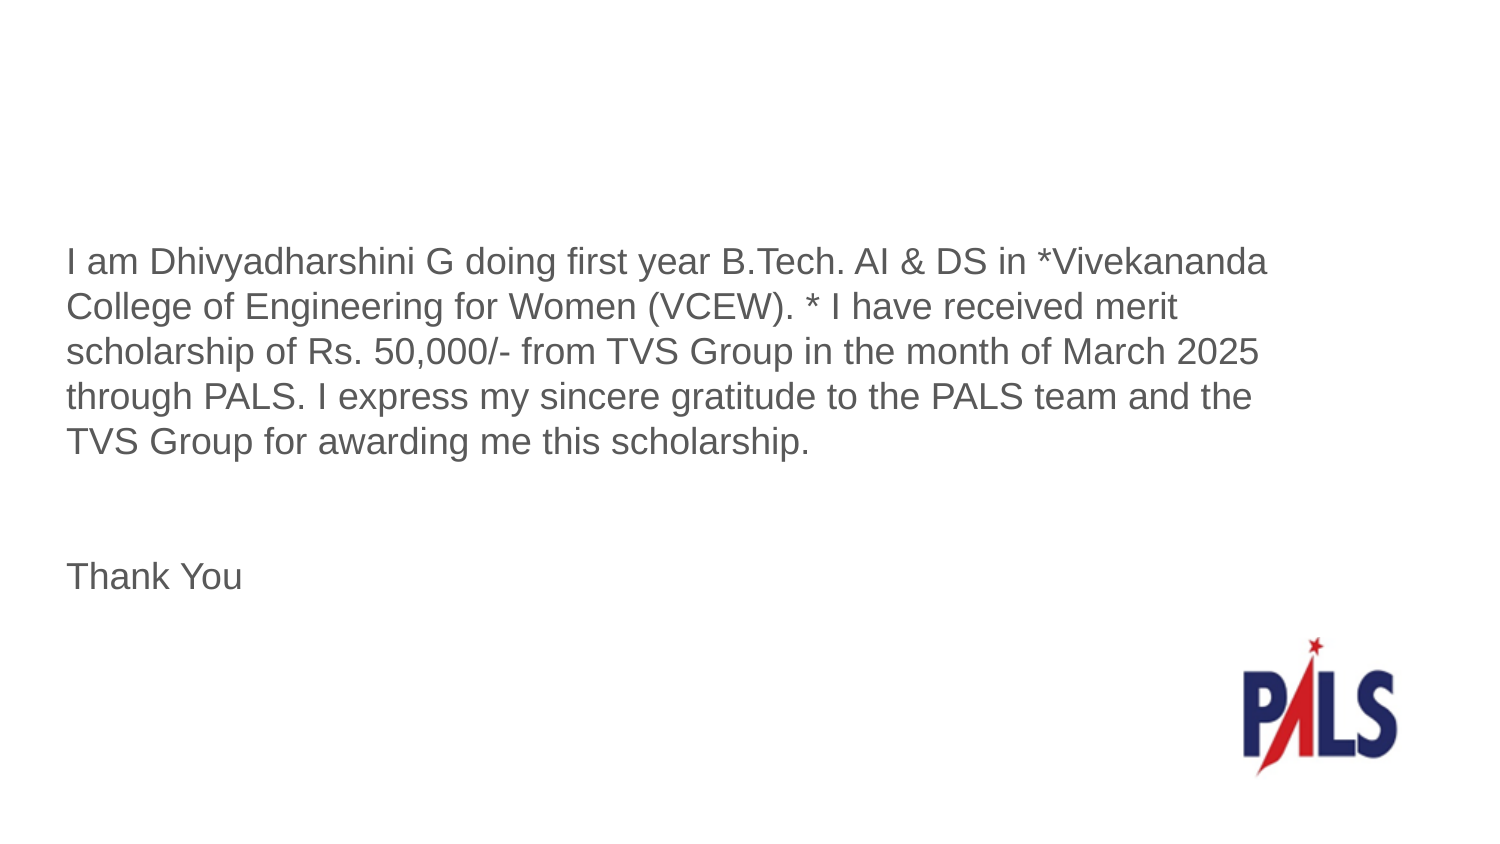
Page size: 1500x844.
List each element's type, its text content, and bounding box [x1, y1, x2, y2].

picture [1243, 637, 1402, 780]
list I am Dhivyadharshini G doing first year B.Tech. AI & DS in *Vivekananda College of Engineering for Women (VCEW). * I have received merit scholarship of Rs. 50,000/- from TVS Group in the month of March 2025 through PALS. I express my sincere gratitude to the PALS team and the TVS Group for awarding me this scholarship. Thank You [51, 89, 1351, 744]
